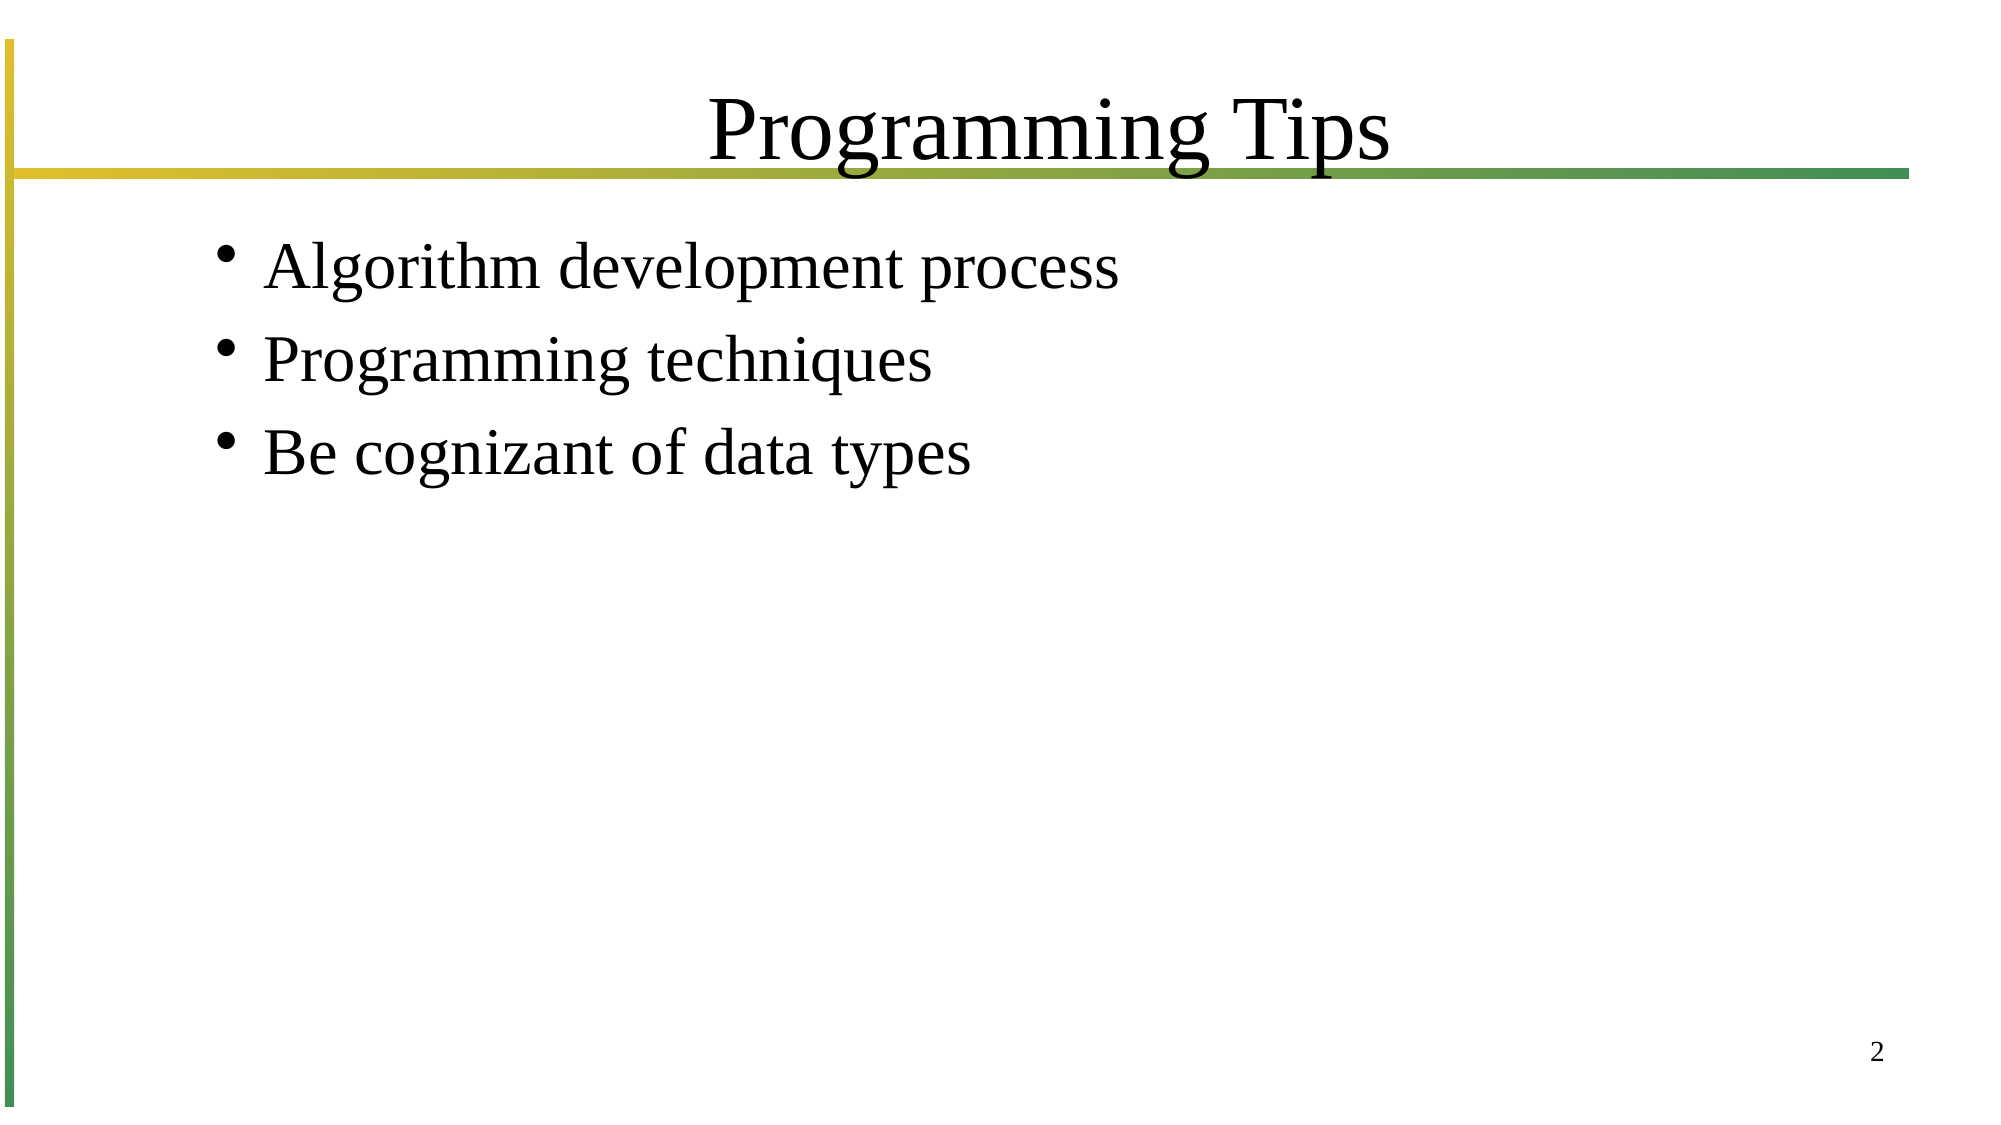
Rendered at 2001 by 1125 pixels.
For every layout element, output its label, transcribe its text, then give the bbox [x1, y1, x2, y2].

slide_number 2 [1398, 1024, 1901, 1103]
list Algorithm development process Programming techniques Be cognizant of data types [200, 214, 1900, 1005]
title Programming Tips [200, 45, 1900, 200]
